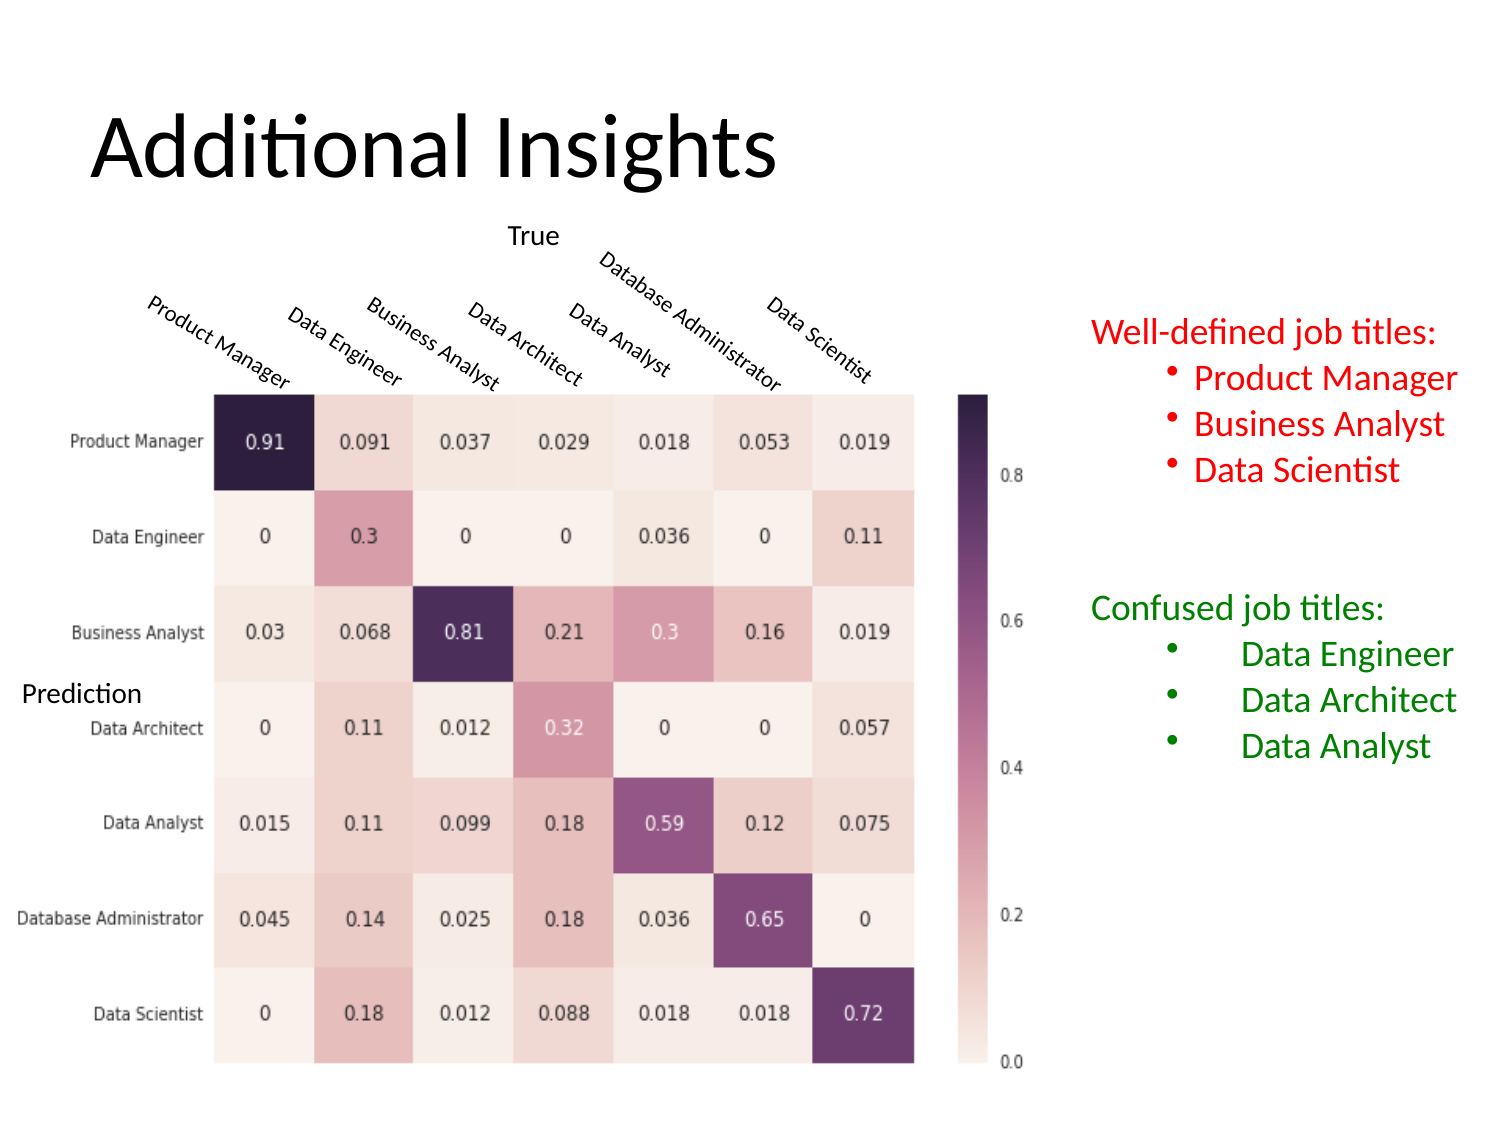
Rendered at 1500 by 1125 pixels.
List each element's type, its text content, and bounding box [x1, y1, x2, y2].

text_box Well-defined job titles: Product Manager Business Analyst Data Scientist Confused job titles: Data Engineer Data Architect Data Analyst [1076, 304, 1474, 830]
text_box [5, 208, 1035, 1125]
title Additional Insights [75, 47, 1425, 235]
